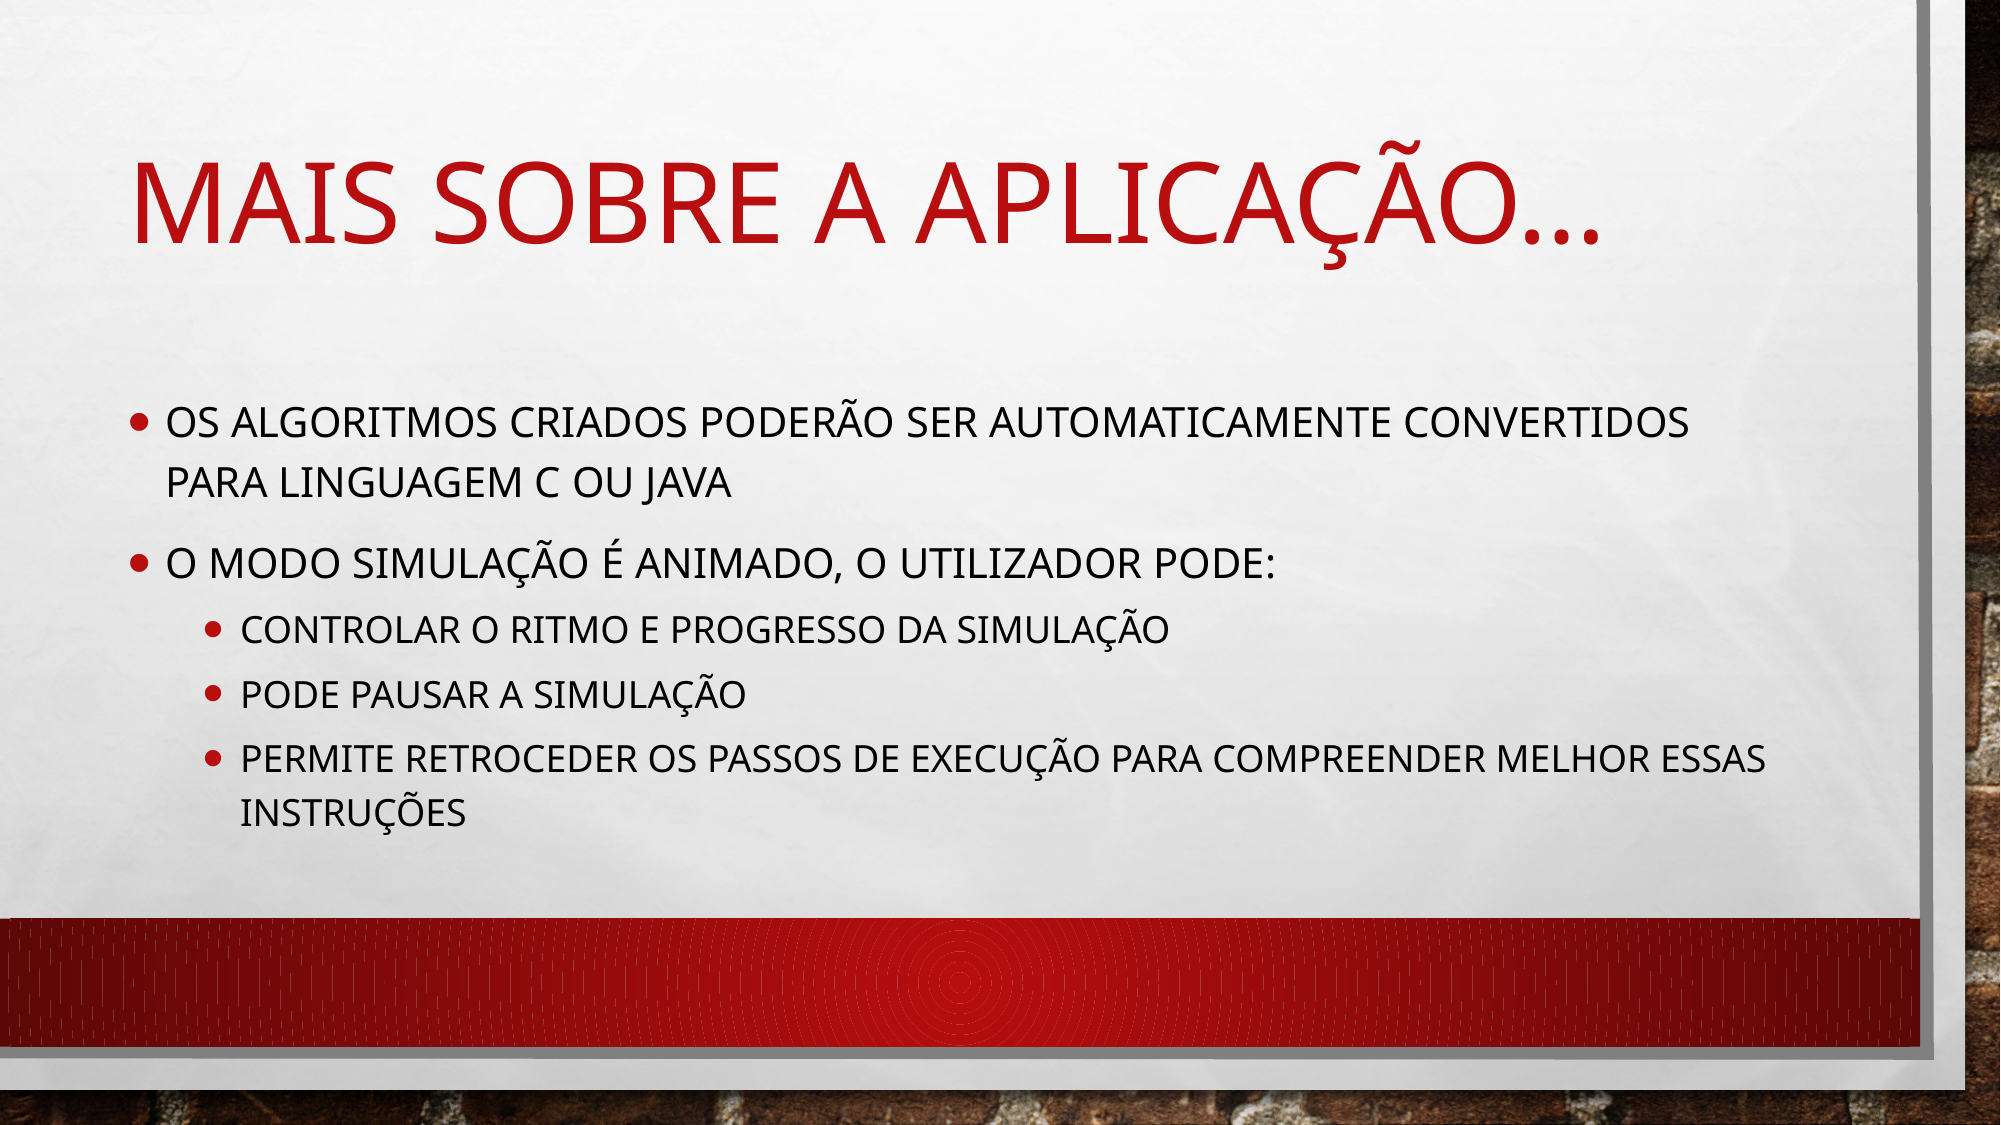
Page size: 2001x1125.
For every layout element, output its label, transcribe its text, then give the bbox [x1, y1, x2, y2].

picture [0, 0, 2000, 1125]
list Os algoritmos criados poderão ser automaticamente convertidos para linguagem c ou java O modo simulação é animado, o utilizador pode: Controlar o ritmo e progresso da simulação Pode pausar a simulação Permite retroceder os passos de execução para compreender melhor essas instruções [112, 338, 1818, 882]
title Mais sobre a aplicação… [112, 112, 1818, 302]
